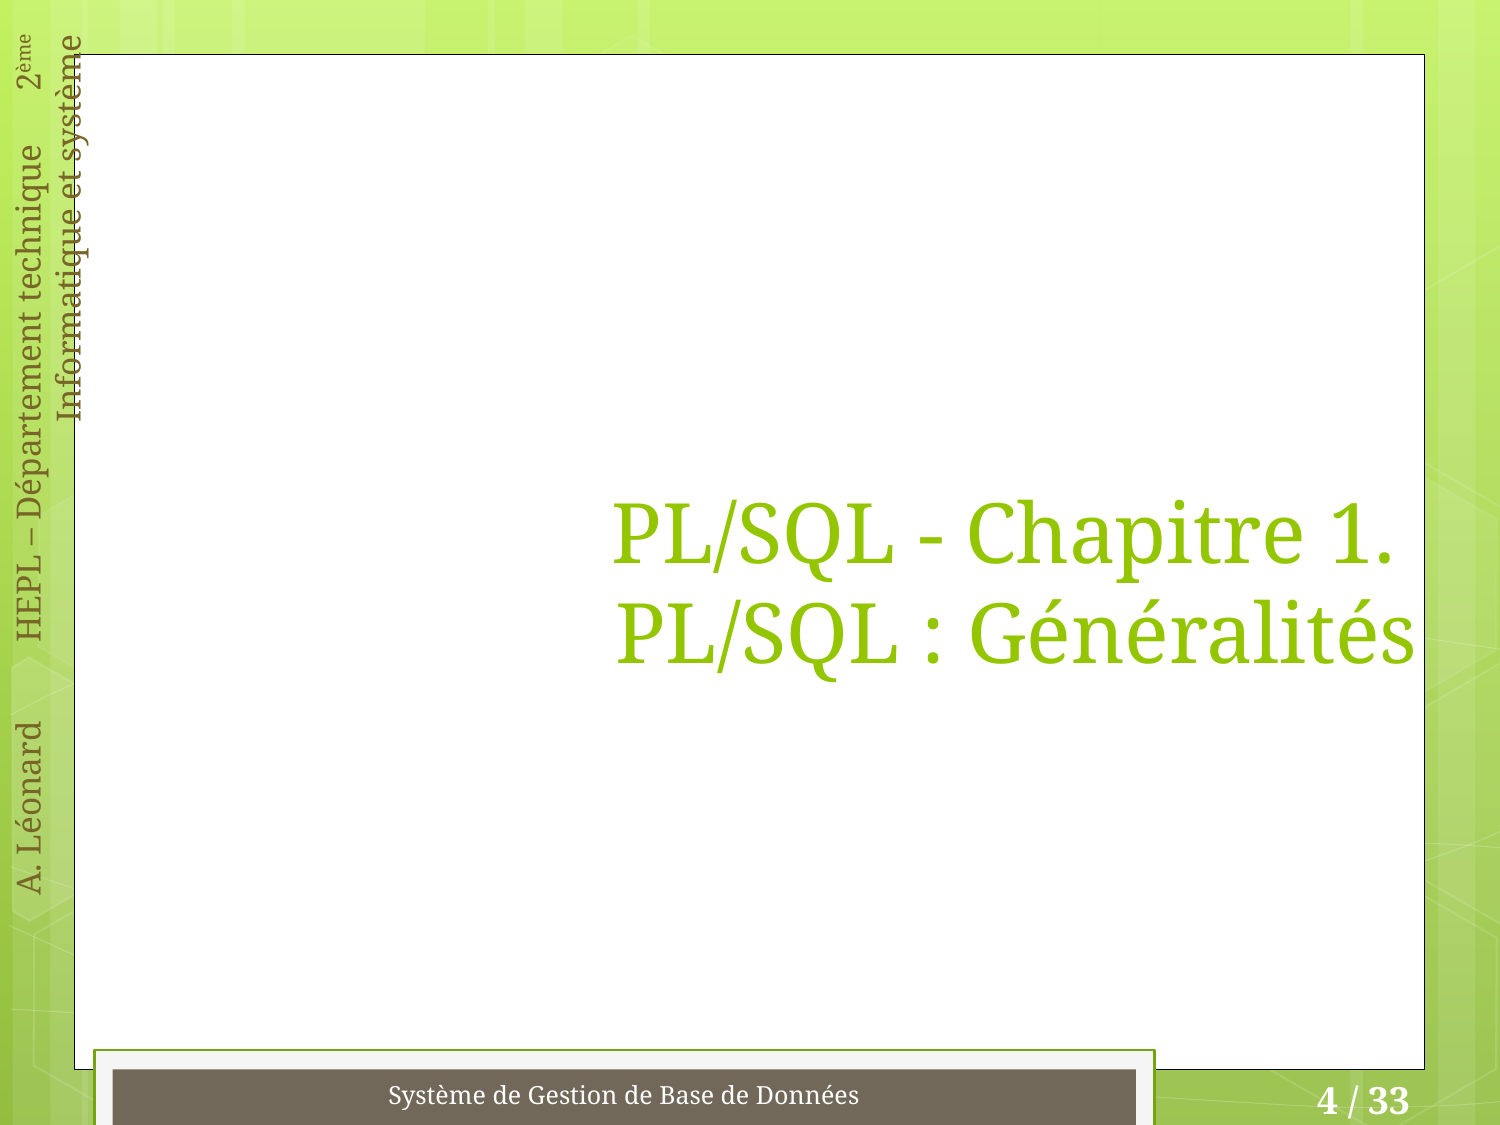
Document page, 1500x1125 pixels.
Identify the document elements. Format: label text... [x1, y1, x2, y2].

title PL/SQL - Chapitre 1. PL/SQL : Généralités [115, 468, 1433, 692]
footer Système de Gestion de Base de Données [112, 1067, 1136, 1125]
